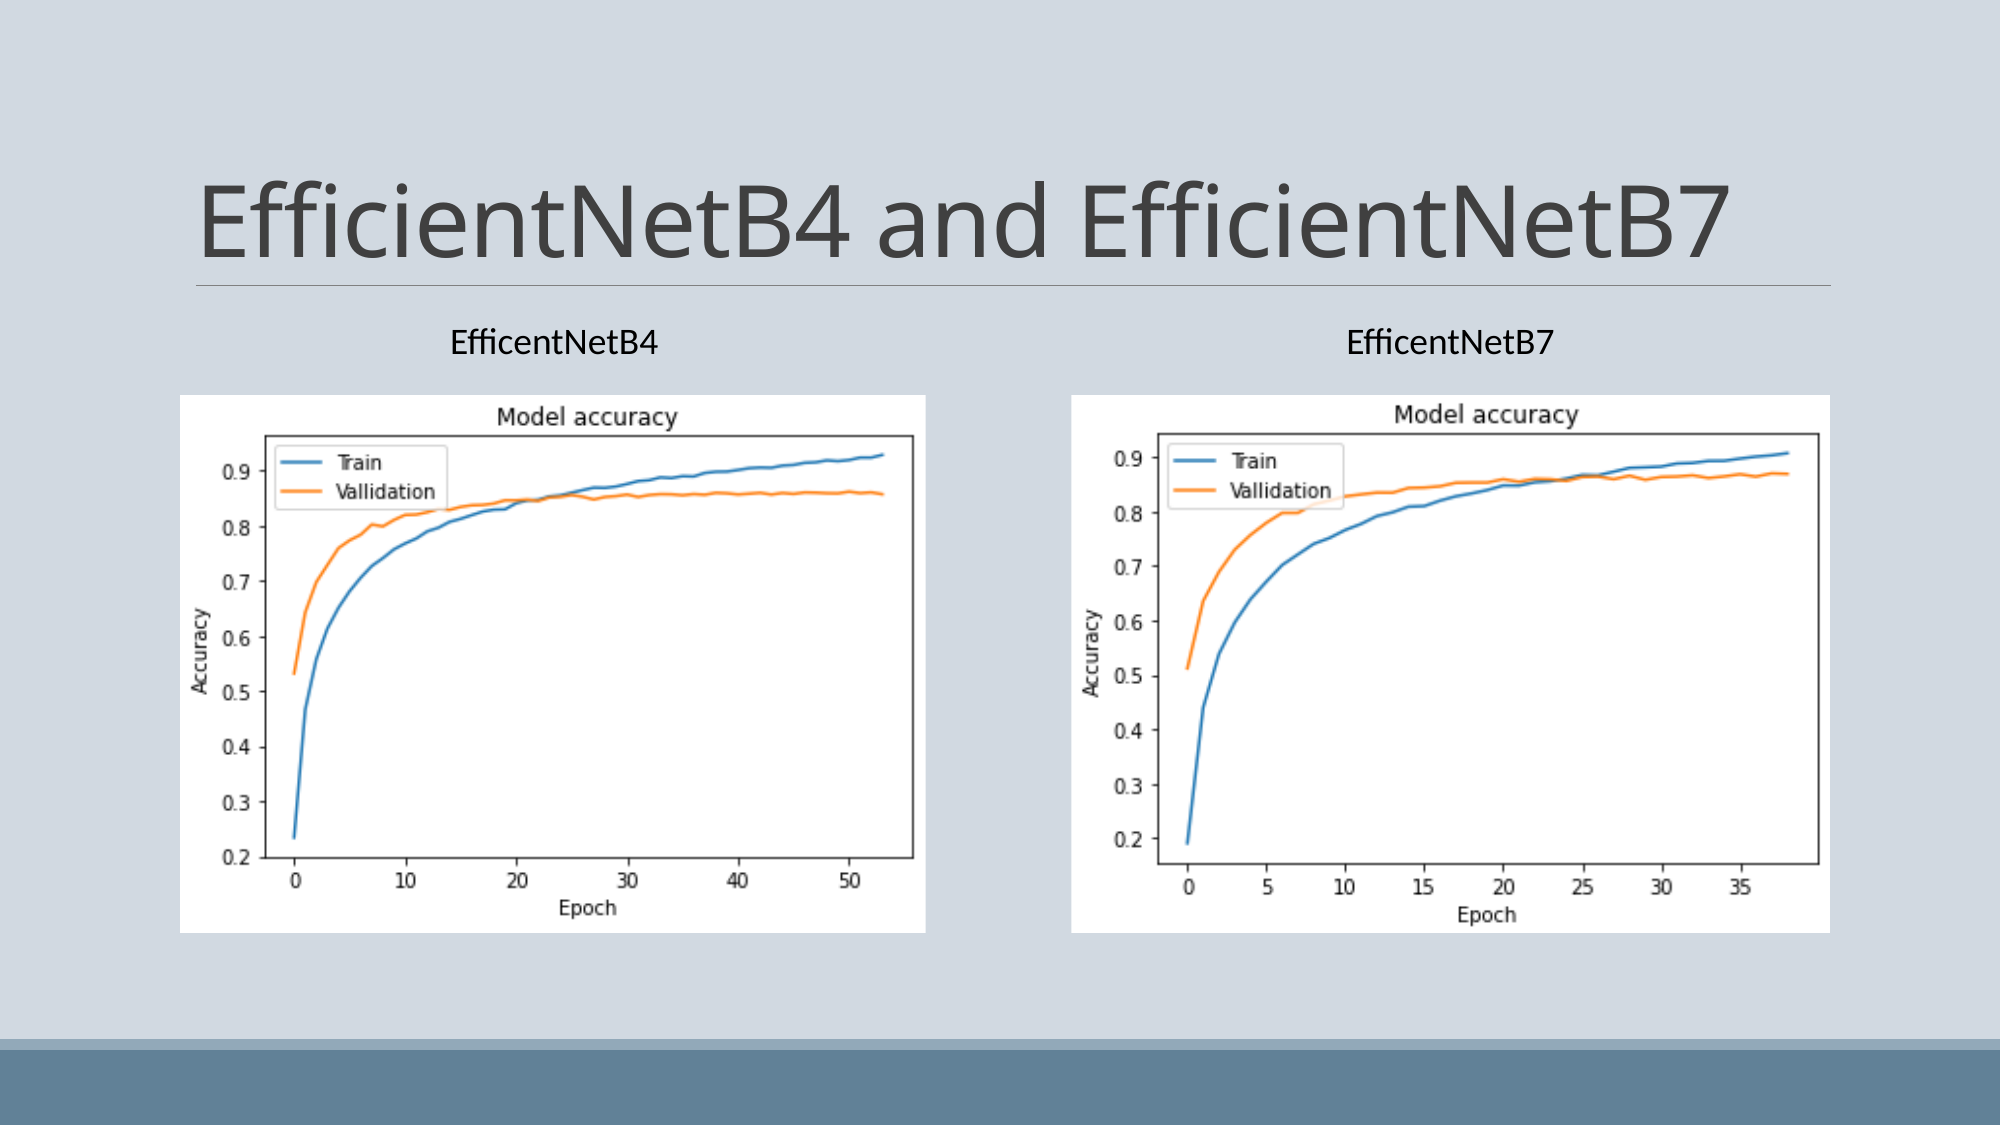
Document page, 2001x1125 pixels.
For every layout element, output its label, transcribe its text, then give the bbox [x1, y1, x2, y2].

title EfficientNetB4 and EfficientNetB7 [180, 47, 1830, 285]
text_box EfficentNetB4 [435, 309, 674, 370]
picture [179, 394, 927, 933]
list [1070, 394, 1831, 933]
text_box EfficentNetB7 [1331, 309, 1570, 370]
